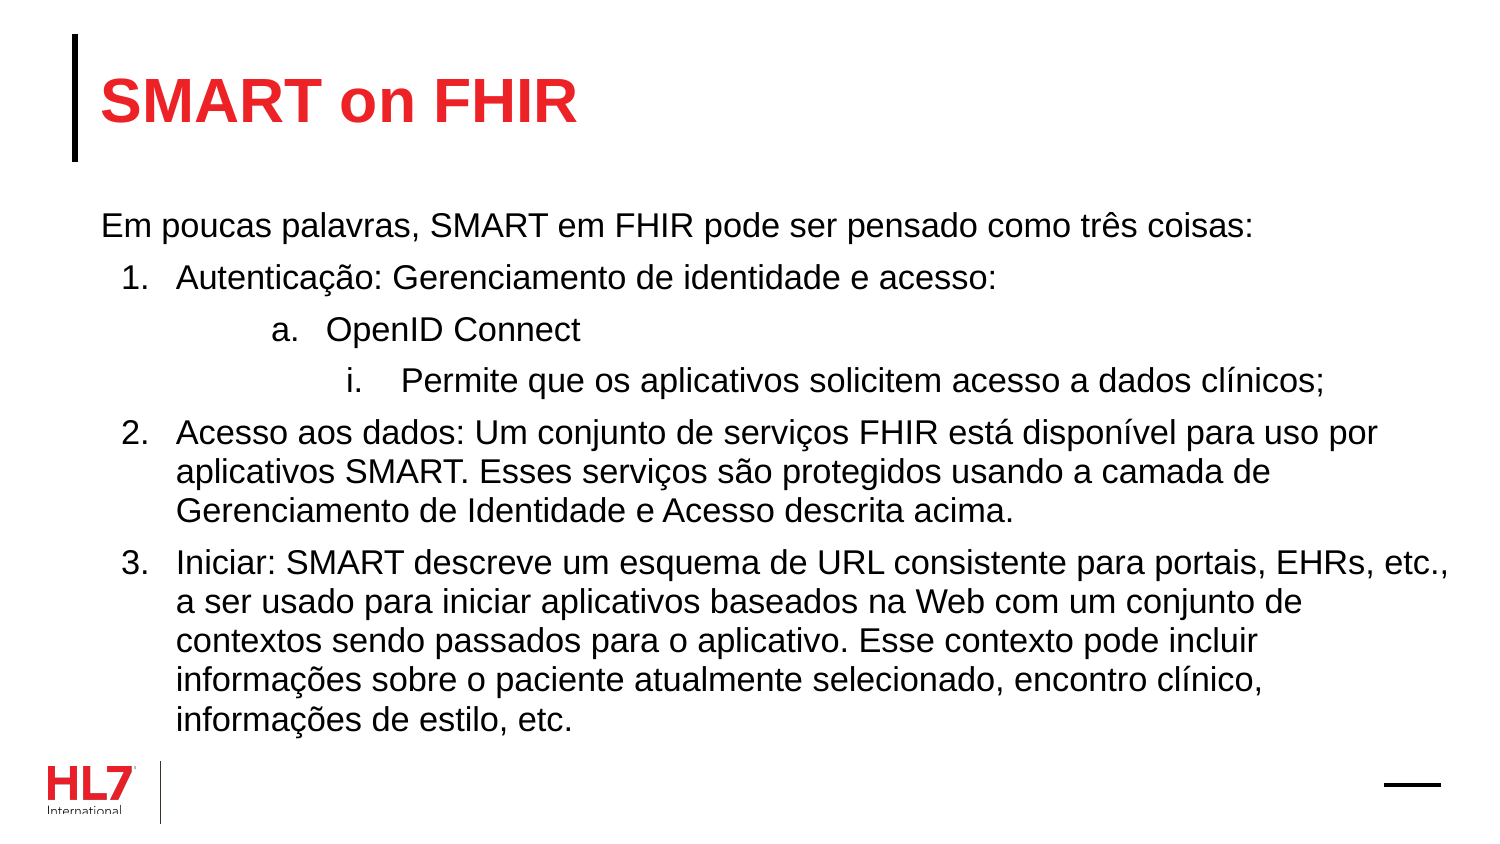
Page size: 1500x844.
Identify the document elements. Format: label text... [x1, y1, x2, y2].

picture [48, 766, 136, 814]
list Em poucas palavras, SMART em FHIR pode ser pensado como três coisas: Autenticação: Gerenciamento de identidade e acesso: OpenID Connect Permite que os aplicativos solicitem acesso a dados clínicos; Acesso aos dados: Um conjunto de serviços FHIR está disponível para uso por aplicativos SMART. Esses serviços são protegidos usando a camada de Gerenciamento de Identidade e Acesso descrita acima. Iniciar: SMART descreve um esquema de URL consistente para portais, EHRs, etc., a ser usado para iniciar aplicativos baseados na Web com um conjunto de contextos sendo passados para o aplicativo. Esse contexto pode incluir informações sobre o paciente atualmente selecionado, encontro clínico, informações de estilo, etc. [100, 206, 1451, 753]
title SMART on FHIR [100, 33, 1451, 163]
